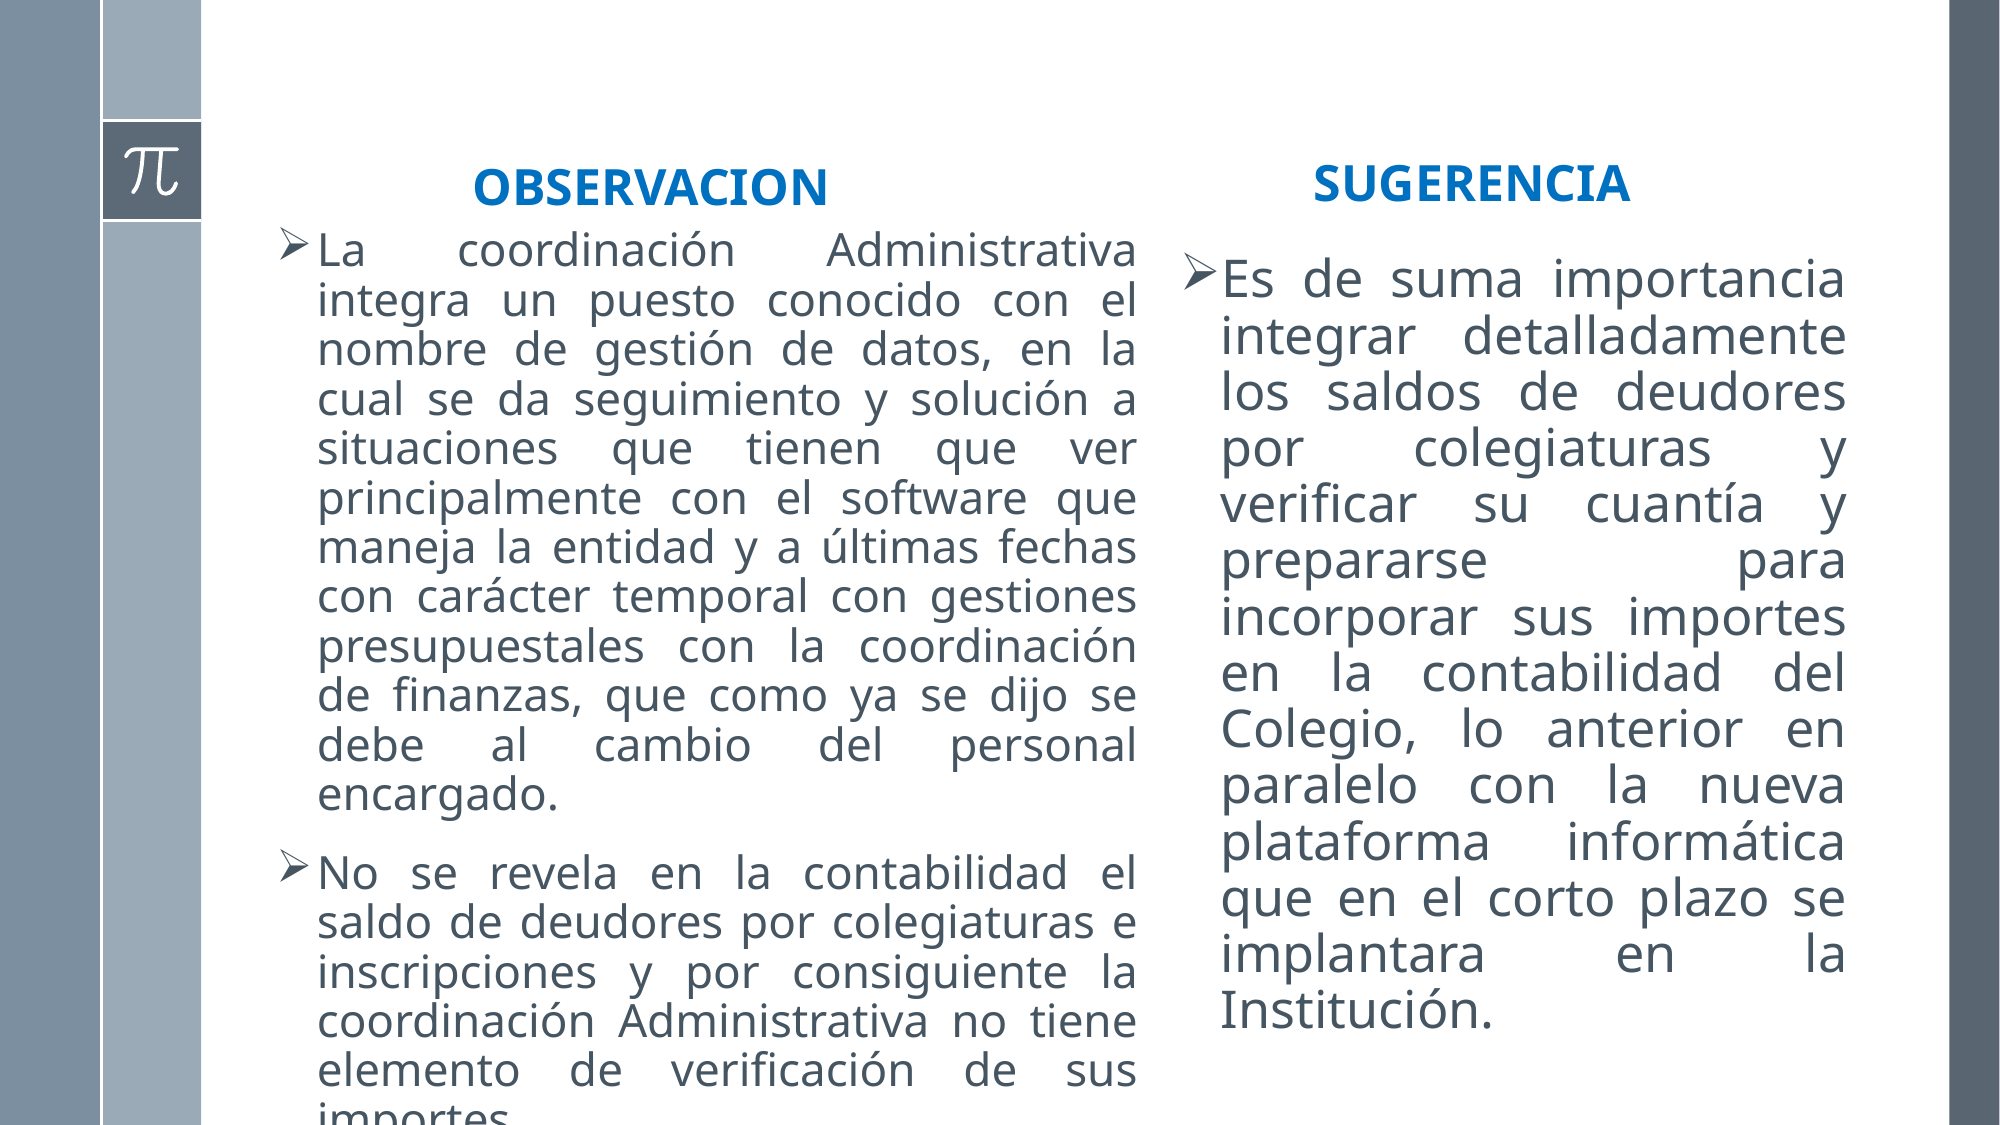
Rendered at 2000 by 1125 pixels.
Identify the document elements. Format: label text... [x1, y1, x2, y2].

list Es de suma importancia integrar detalladamente los saldos de deudores por colegiaturas y verificar su cuantía y prepararse para incorporar sus importes en la contabilidad del Colegio, lo anterior en paralelo con la nueva plataforma informática que en el corto plazo se implantara en la Institución. [1165, 245, 1863, 1049]
list OBSERVACION [256, 167, 1047, 224]
list SUGERENCIA [1077, 163, 1868, 220]
list La coordinación Administrativa integra un puesto conocido con el nombre de gestión de datos, en la cual se da seguimiento y solución a situaciones que tienen que ver principalmente con el software que maneja la entidad y a últimas fechas con carácter temporal con gestiones presupuestales con la coordinación de finanzas, que como ya se dijo se debe al cambio del personal encargado. No se revela en la contabilidad el saldo de deudores por colegiaturas e inscripciones y por consiguiente la coordinación Administrativa no tiene elemento de verificación de sus importes. [261, 219, 1154, 1072]
